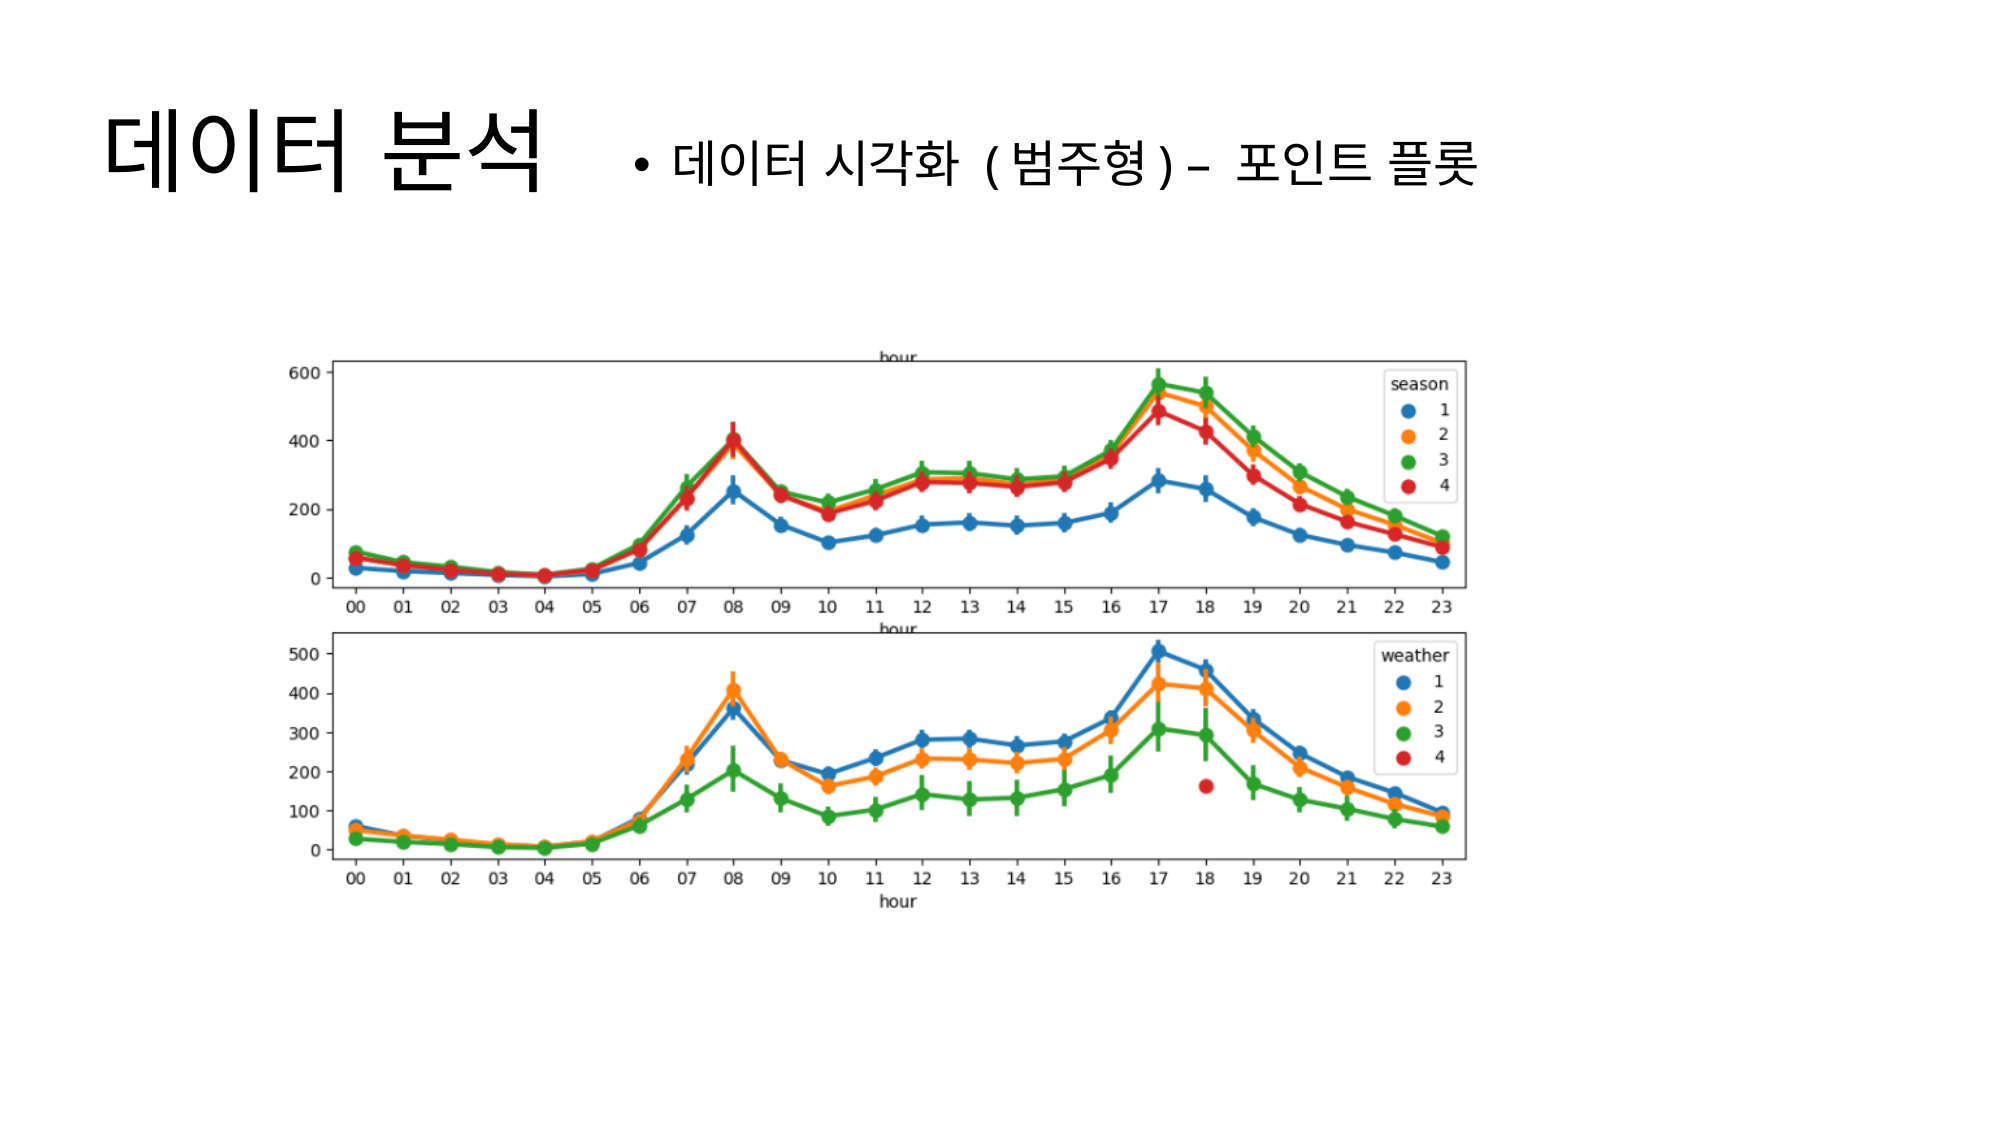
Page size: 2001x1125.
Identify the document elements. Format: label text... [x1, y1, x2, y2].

picture [278, 349, 1488, 917]
list 데이터 시각화 (범주형) – 포인트 플롯 [618, 131, 1575, 213]
title 데이터 분석 [86, 46, 1811, 265]
